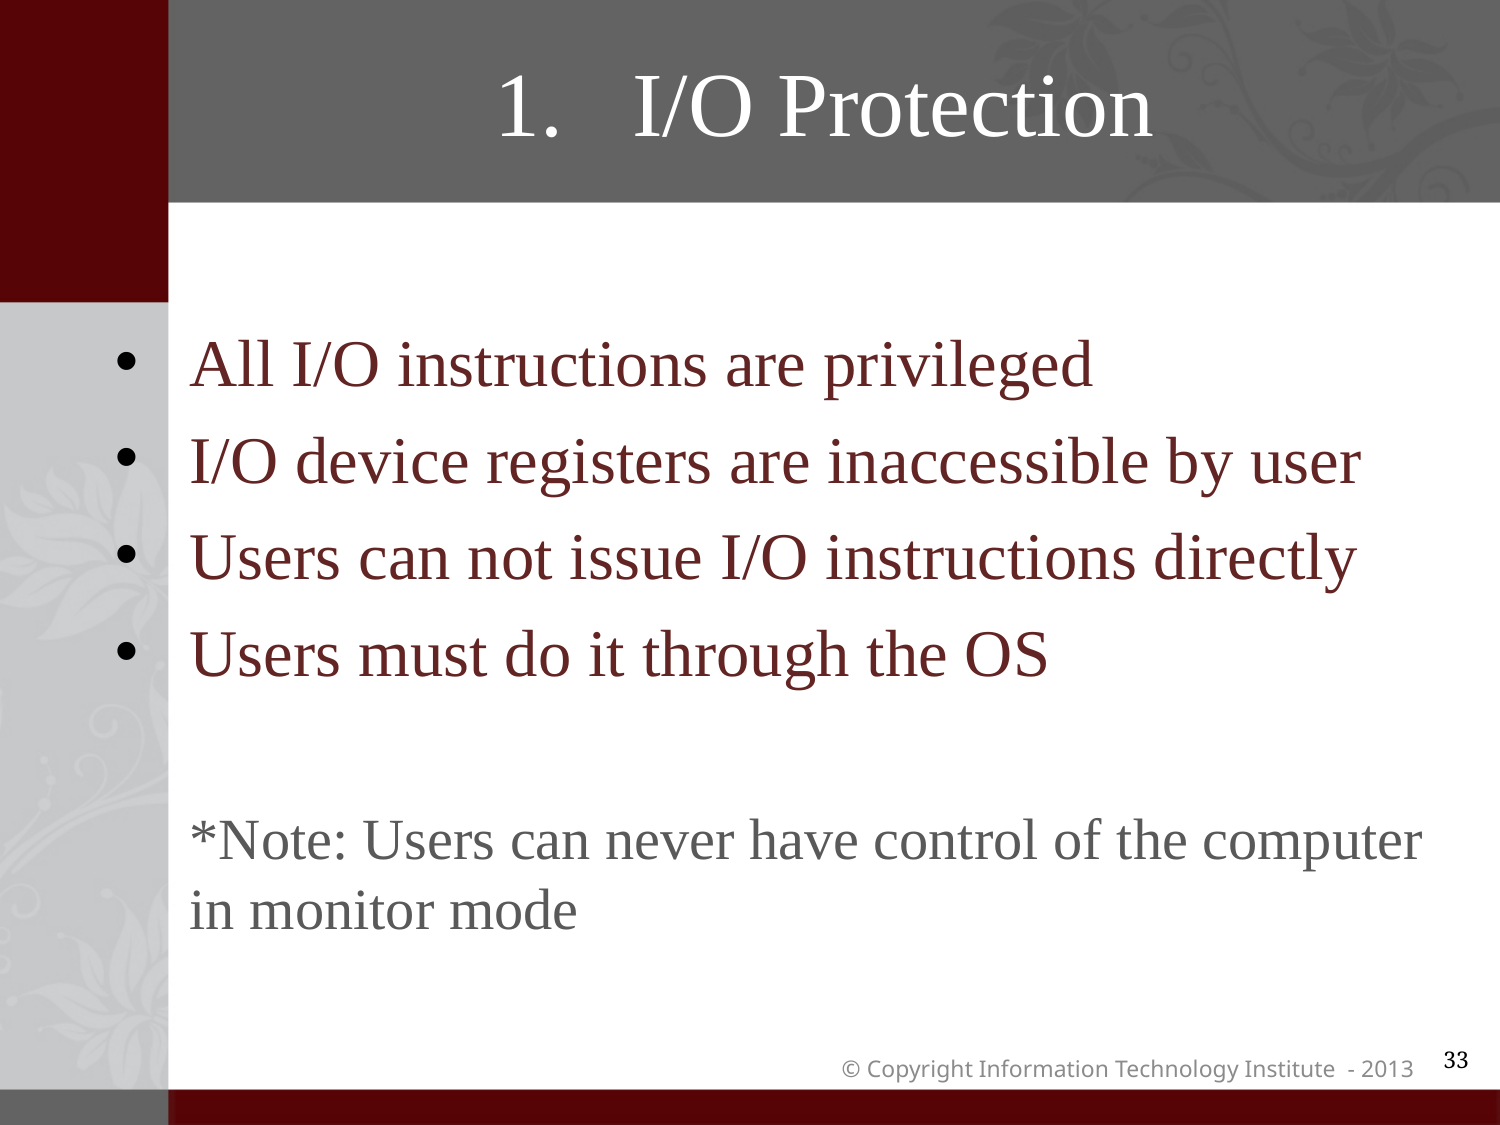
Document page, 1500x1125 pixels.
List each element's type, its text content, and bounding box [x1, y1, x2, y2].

list All I/O instructions are privileged I/O device registers are inaccessible by user Users can not issue I/O instructions directly Users must do it through the OS *Note: Users can never have control of the computer in monitor mode [99, 312, 1450, 1025]
title 1. I/O Protection [187, 0, 1463, 218]
picture [0, 0, 1500, 1125]
